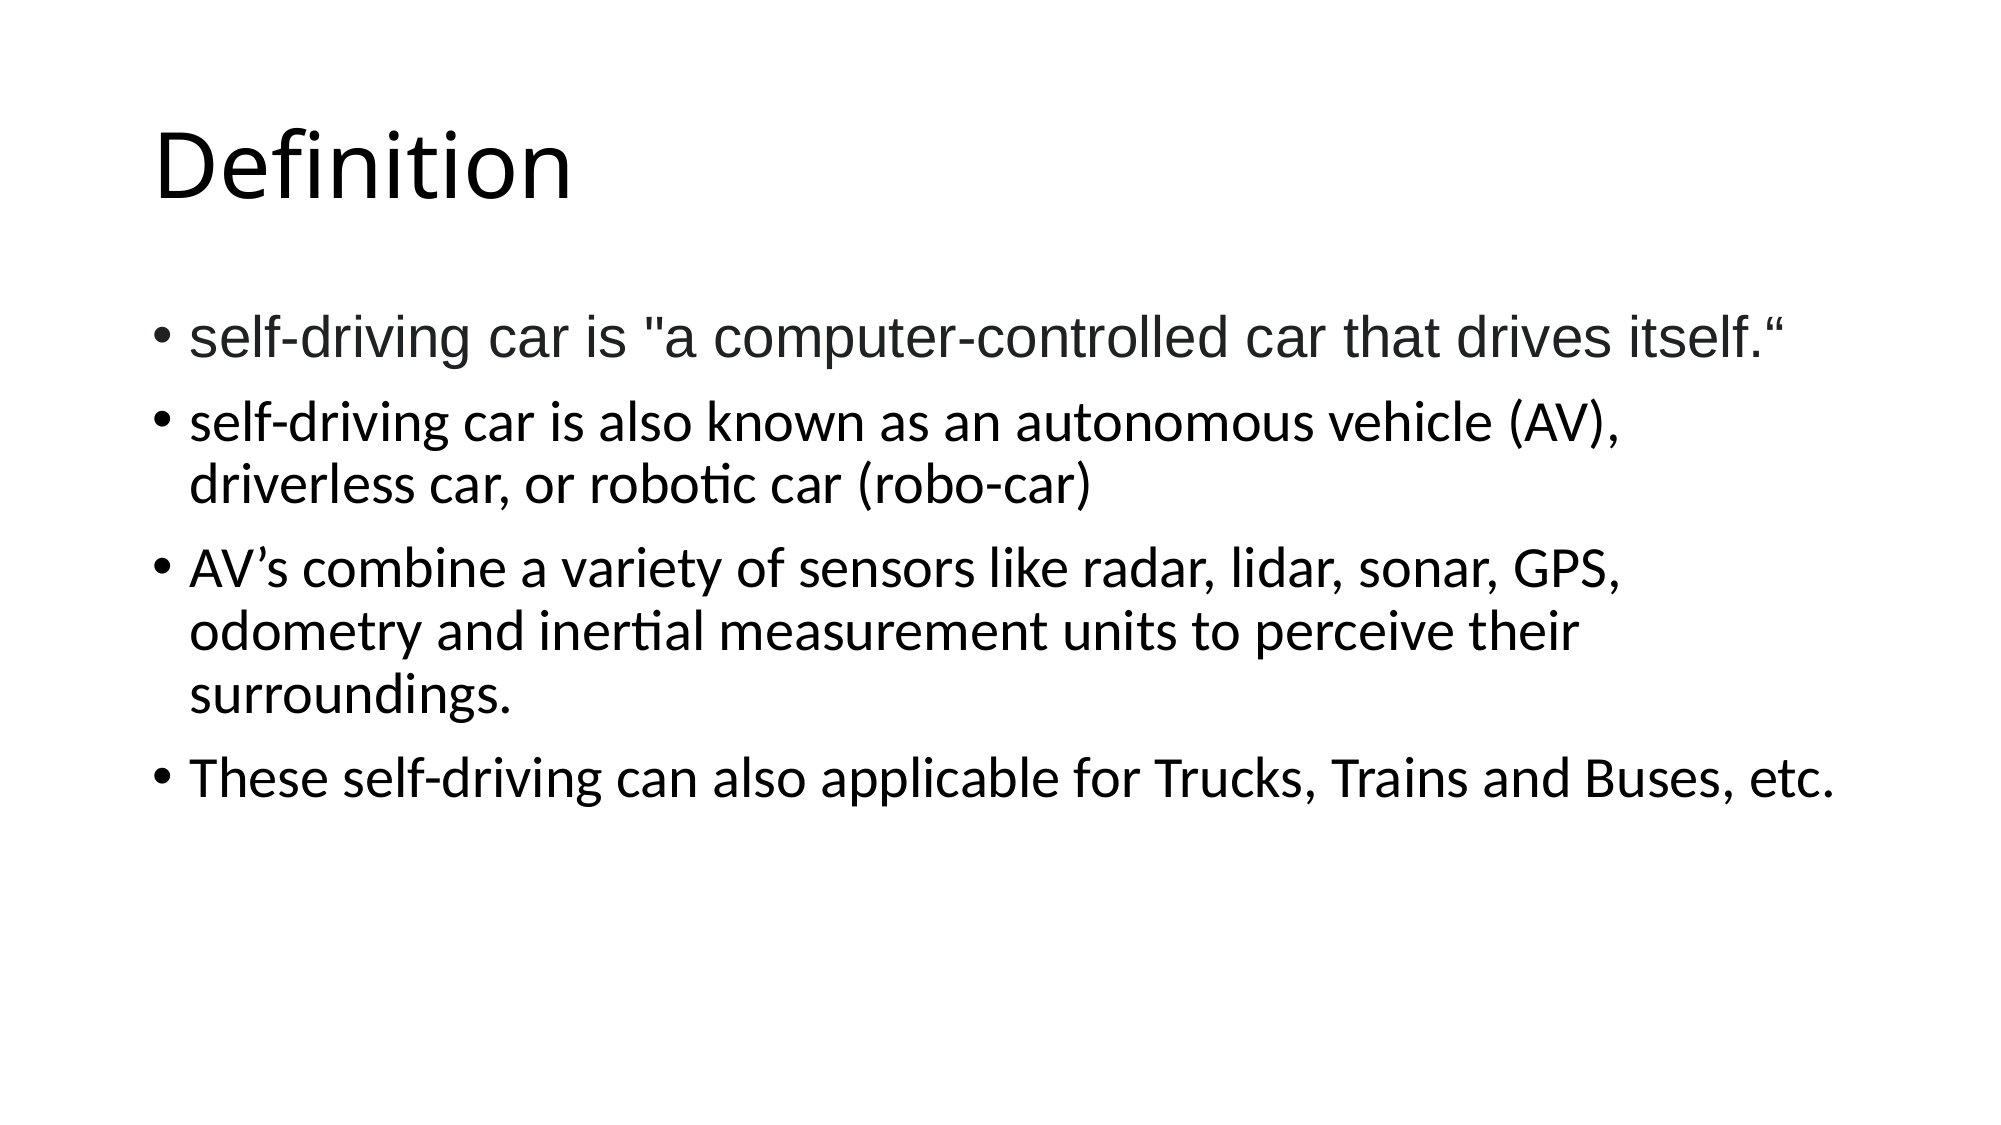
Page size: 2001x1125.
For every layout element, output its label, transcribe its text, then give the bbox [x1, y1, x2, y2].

title Definition [137, 59, 1863, 278]
list self-driving car is "a computer-controlled car that drives itself.“ self-driving car is also known as an autonomous vehicle (AV), driverless car, or robotic car (robo-car) AV’s combine a variety of sensors like radar, lidar, sonar, GPS, odometry and inertial measurement units to perceive their surroundings. These self-driving can also applicable for Trucks, Trains and Buses, etc. [137, 299, 1863, 1014]
